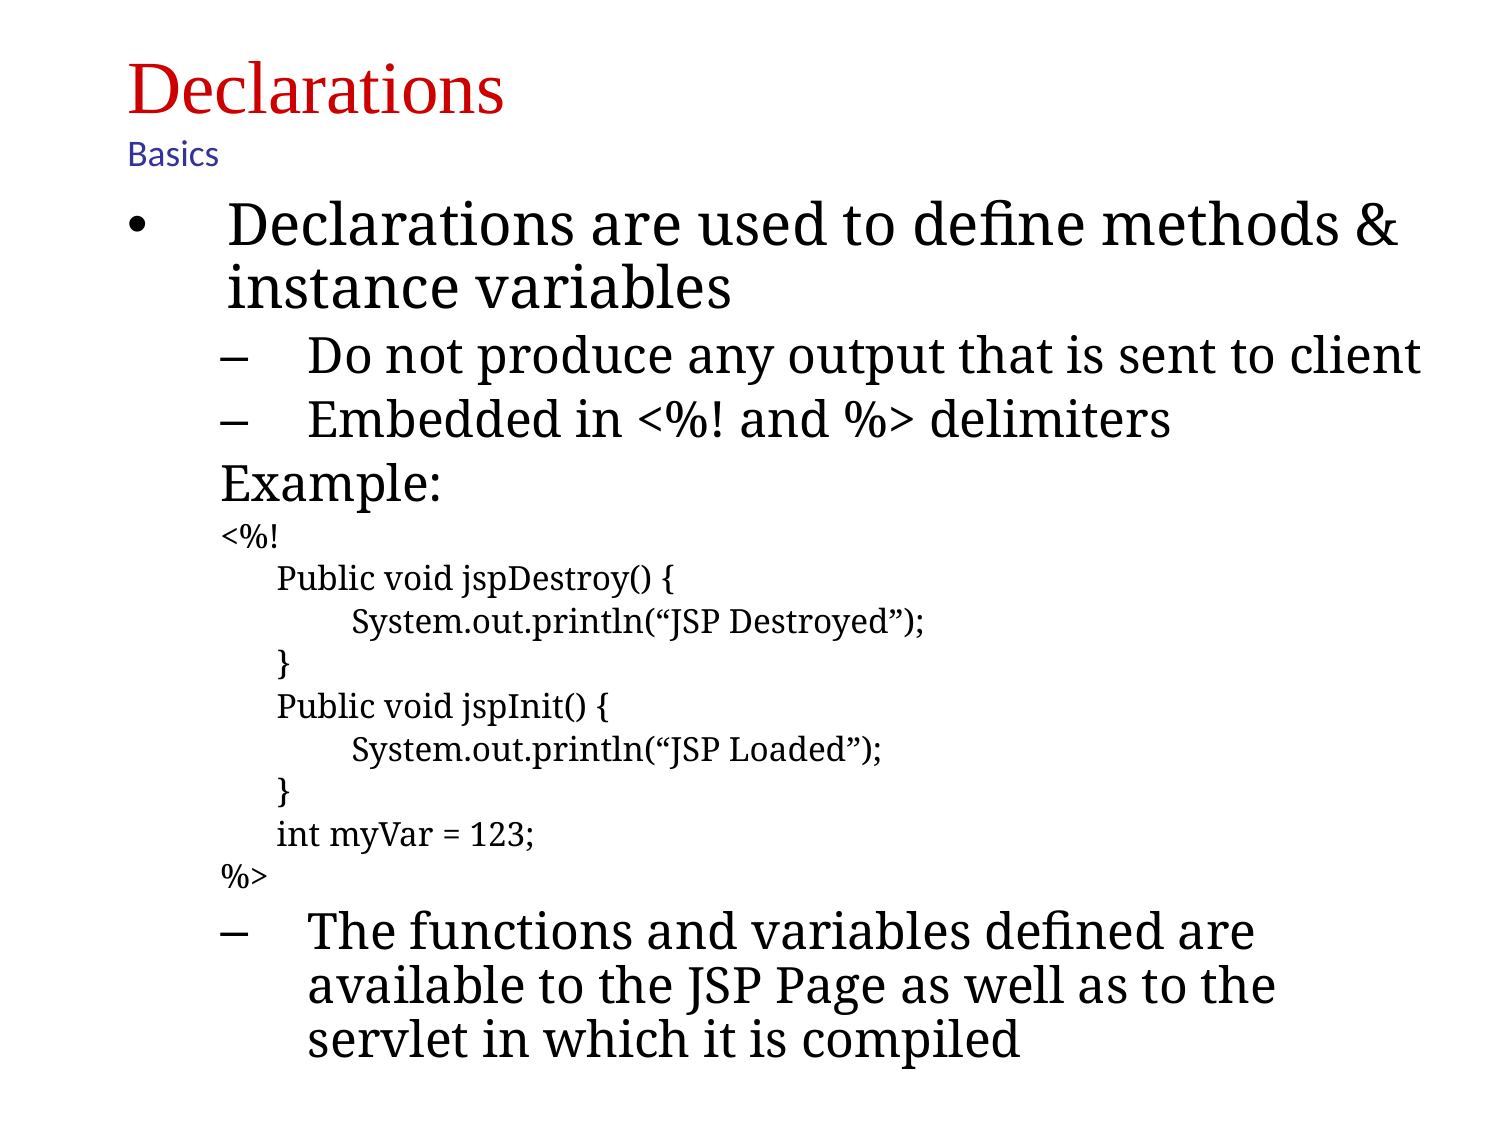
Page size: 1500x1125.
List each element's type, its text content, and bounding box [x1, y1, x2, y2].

list Declarations are used to define methods & instance variables Do not produce any output that is sent to client Embedded in <%! and %> delimiters Example: <%! Public void jspDestroy() { System.out.println(“JSP Destroyed”); } Public void jspInit() { System.out.println(“JSP Loaded”); } int myVar = 123; %> The functions and variables defined are available to the JSP Page as well as to the servlet in which it is compiled [112, 187, 1463, 1100]
text_box Declarations Basics [112, 12, 1388, 200]
